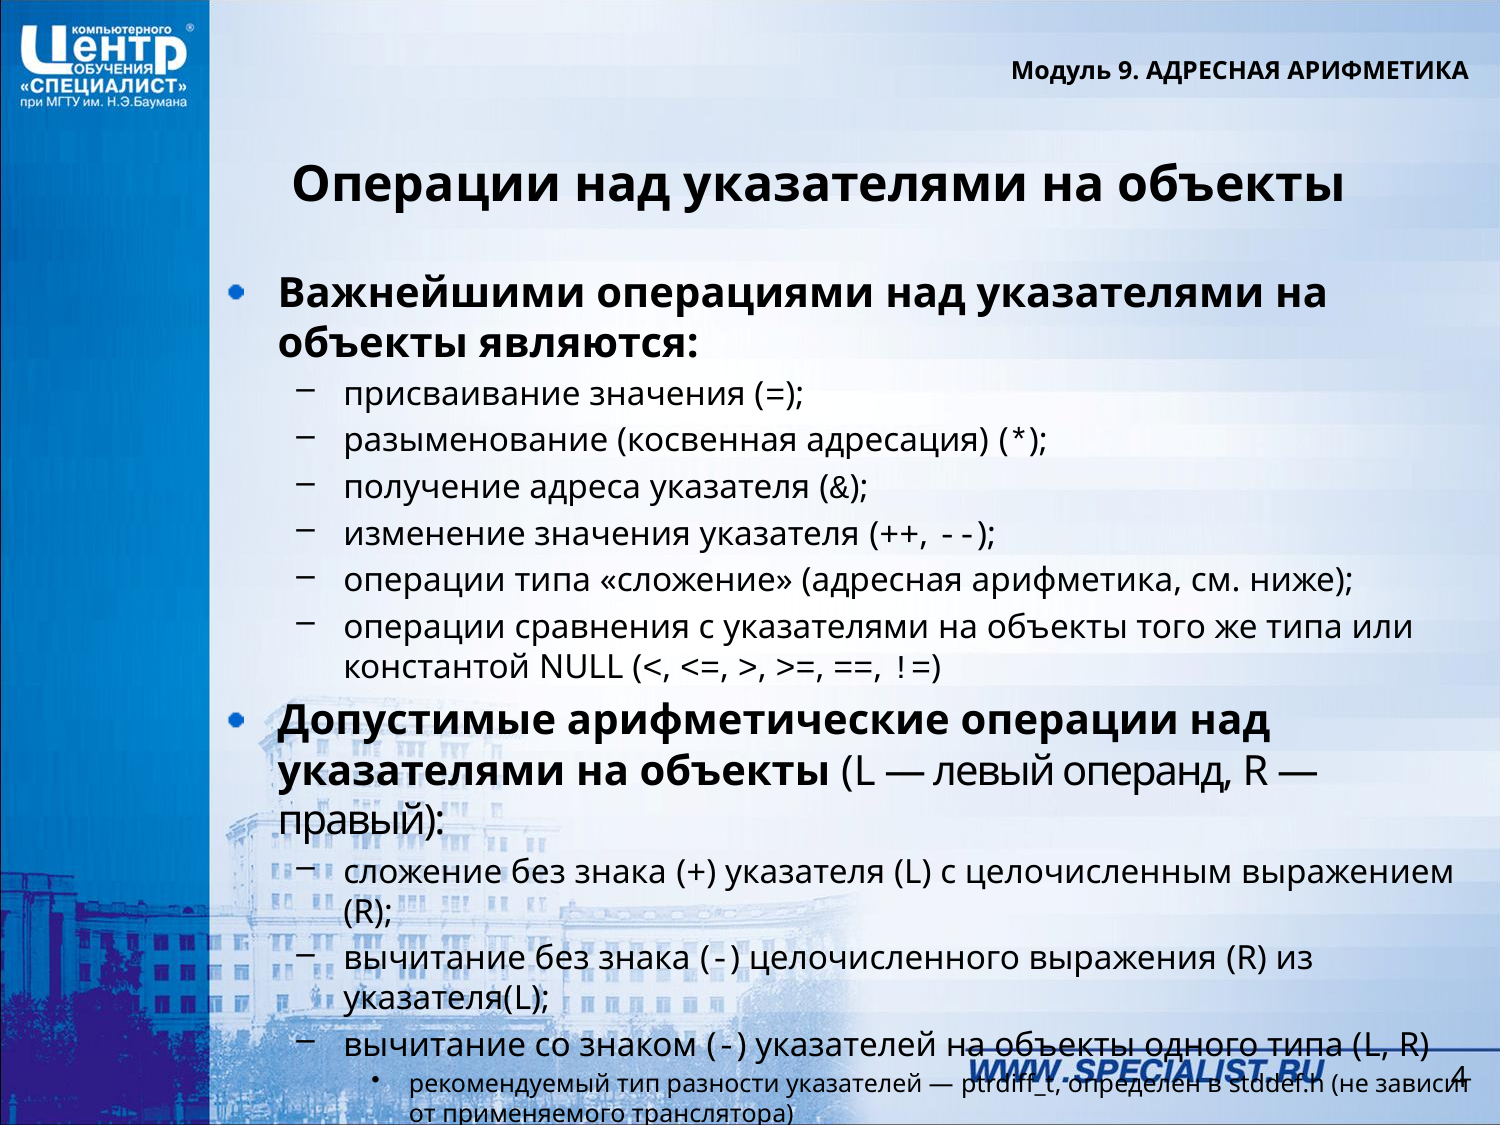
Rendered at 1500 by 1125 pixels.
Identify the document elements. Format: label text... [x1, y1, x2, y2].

title Операции над указателями на объекты [200, 137, 1438, 225]
picture [221, 707, 244, 730]
picture [221, 279, 244, 302]
picture [0, 0, 1500, 1125]
slide_number 4 [1131, 1051, 1483, 1125]
list Важнейшими операциями над указателями на объекты являются: присваивание значения (=); разыменование (косвенная адресация) (*); получение адреса указателя (&); изменение значения указателя (++, --); операции типа «сложение» (адресная арифметика, см. ниже); операции сравнения с указателями на объекты того же типа или константой NULL (<, <=, >, >=, ==, !=) Допустимые арифметические операции над указателями на объекты (L — левый операнд, R — правый): сложение без знака (+) указателя (L) с целочисленным выражением (R); вычитание без знака (-) целочисленного выражения (R) из указателя(L); вычитание со знаком (-) указателей на объекты одного типа (L, R) рекомендуемый тип разности указателей — ptrdiff_t, определен в stddef.h (не зависит от применяемого транслятора) [206, 257, 1500, 1046]
text_box Модуль 9. АДРЕСНАЯ АРИФМЕТИКА [996, 46, 1500, 92]
